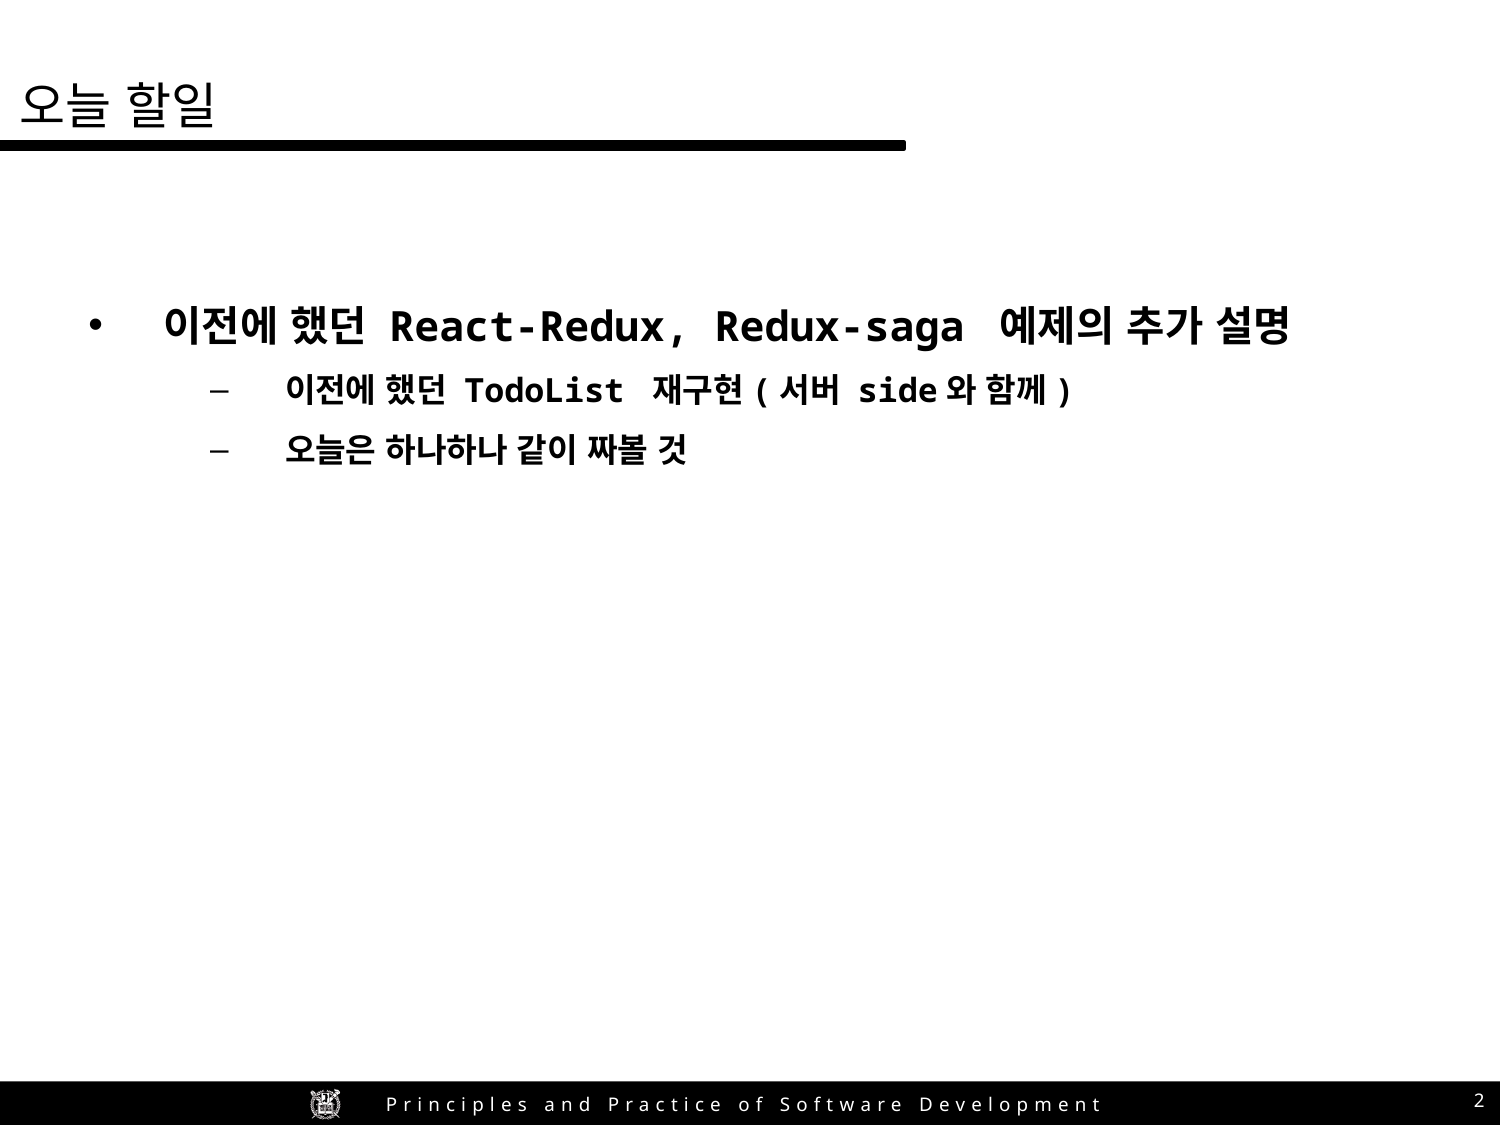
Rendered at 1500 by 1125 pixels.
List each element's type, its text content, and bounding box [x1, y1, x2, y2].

text_box 이전에 했던 React-Redux, Redux-saga 예제의 추가 설명 이전에 했던 TodoList 재구현(서버 side와 함께) 오늘은 하나하나 같이 짜볼 것 [73, 267, 1433, 1075]
picture [308, 1086, 341, 1120]
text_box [0, 1079, 1500, 1125]
text_box 오늘 할일 [4, 67, 1500, 143]
text_box [0, 140, 906, 151]
